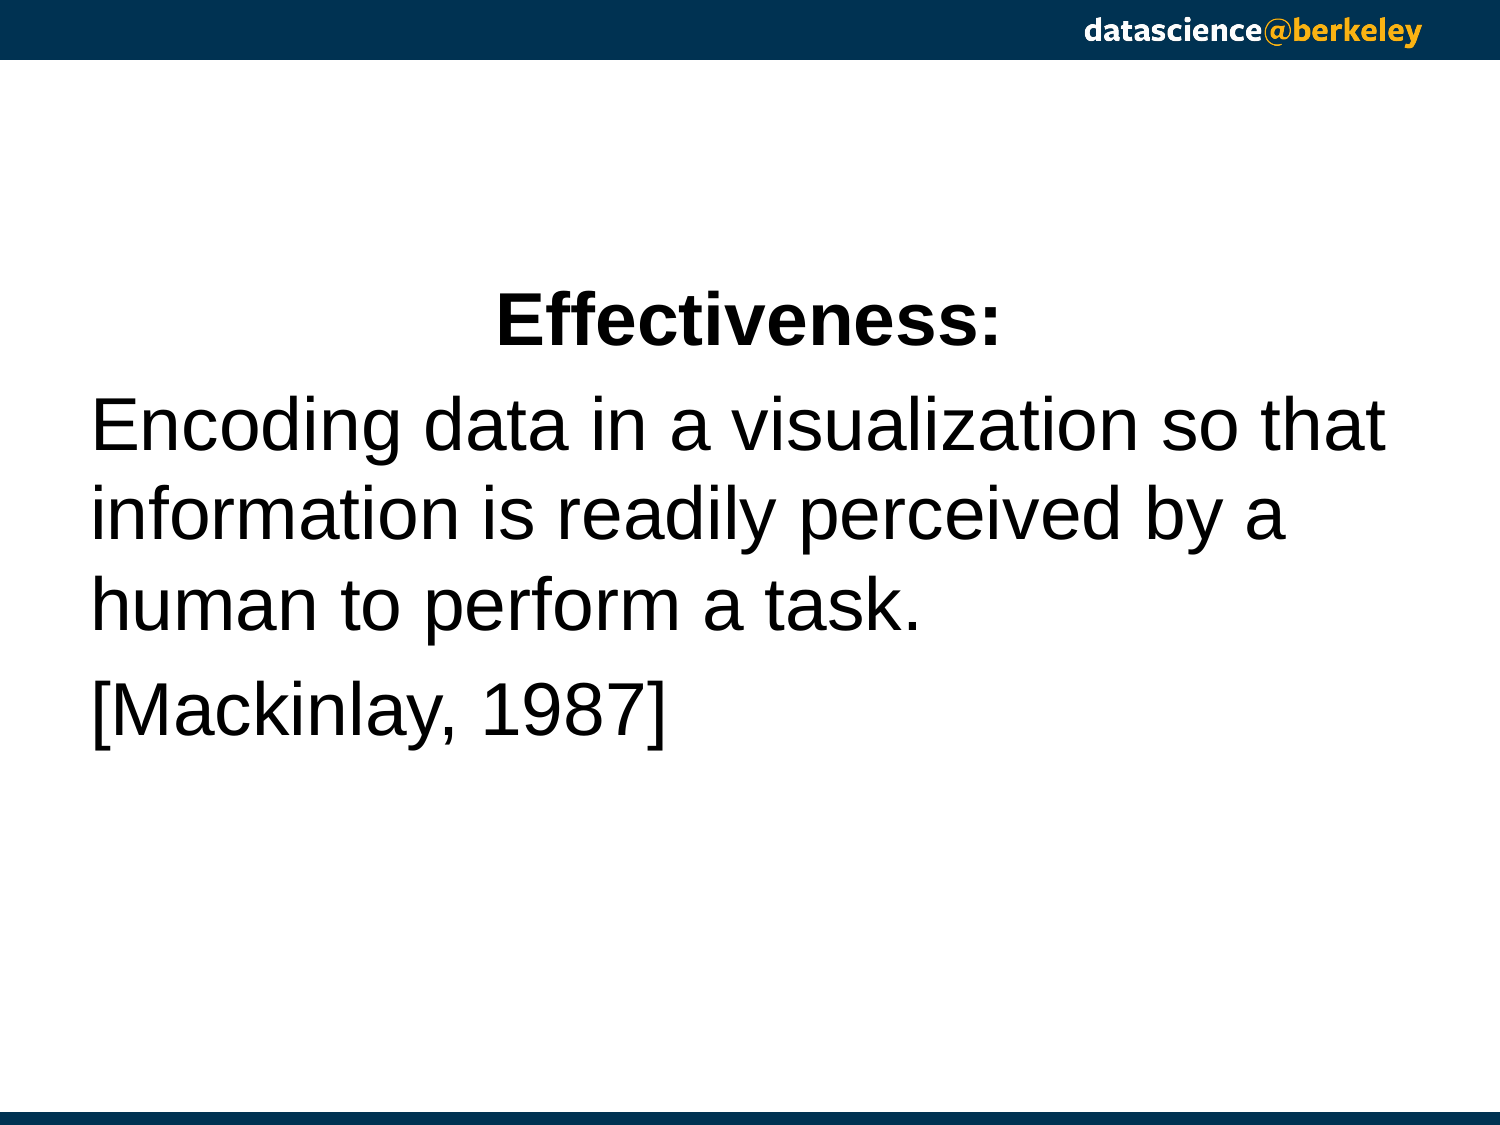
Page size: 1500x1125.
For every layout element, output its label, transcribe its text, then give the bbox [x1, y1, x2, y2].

picture [1079, 10, 1431, 52]
list Effectiveness: Encoding data in a visualization so that information is readily perceived by a human to perform a task. [Mackinlay, 1987] [75, 262, 1425, 1005]
